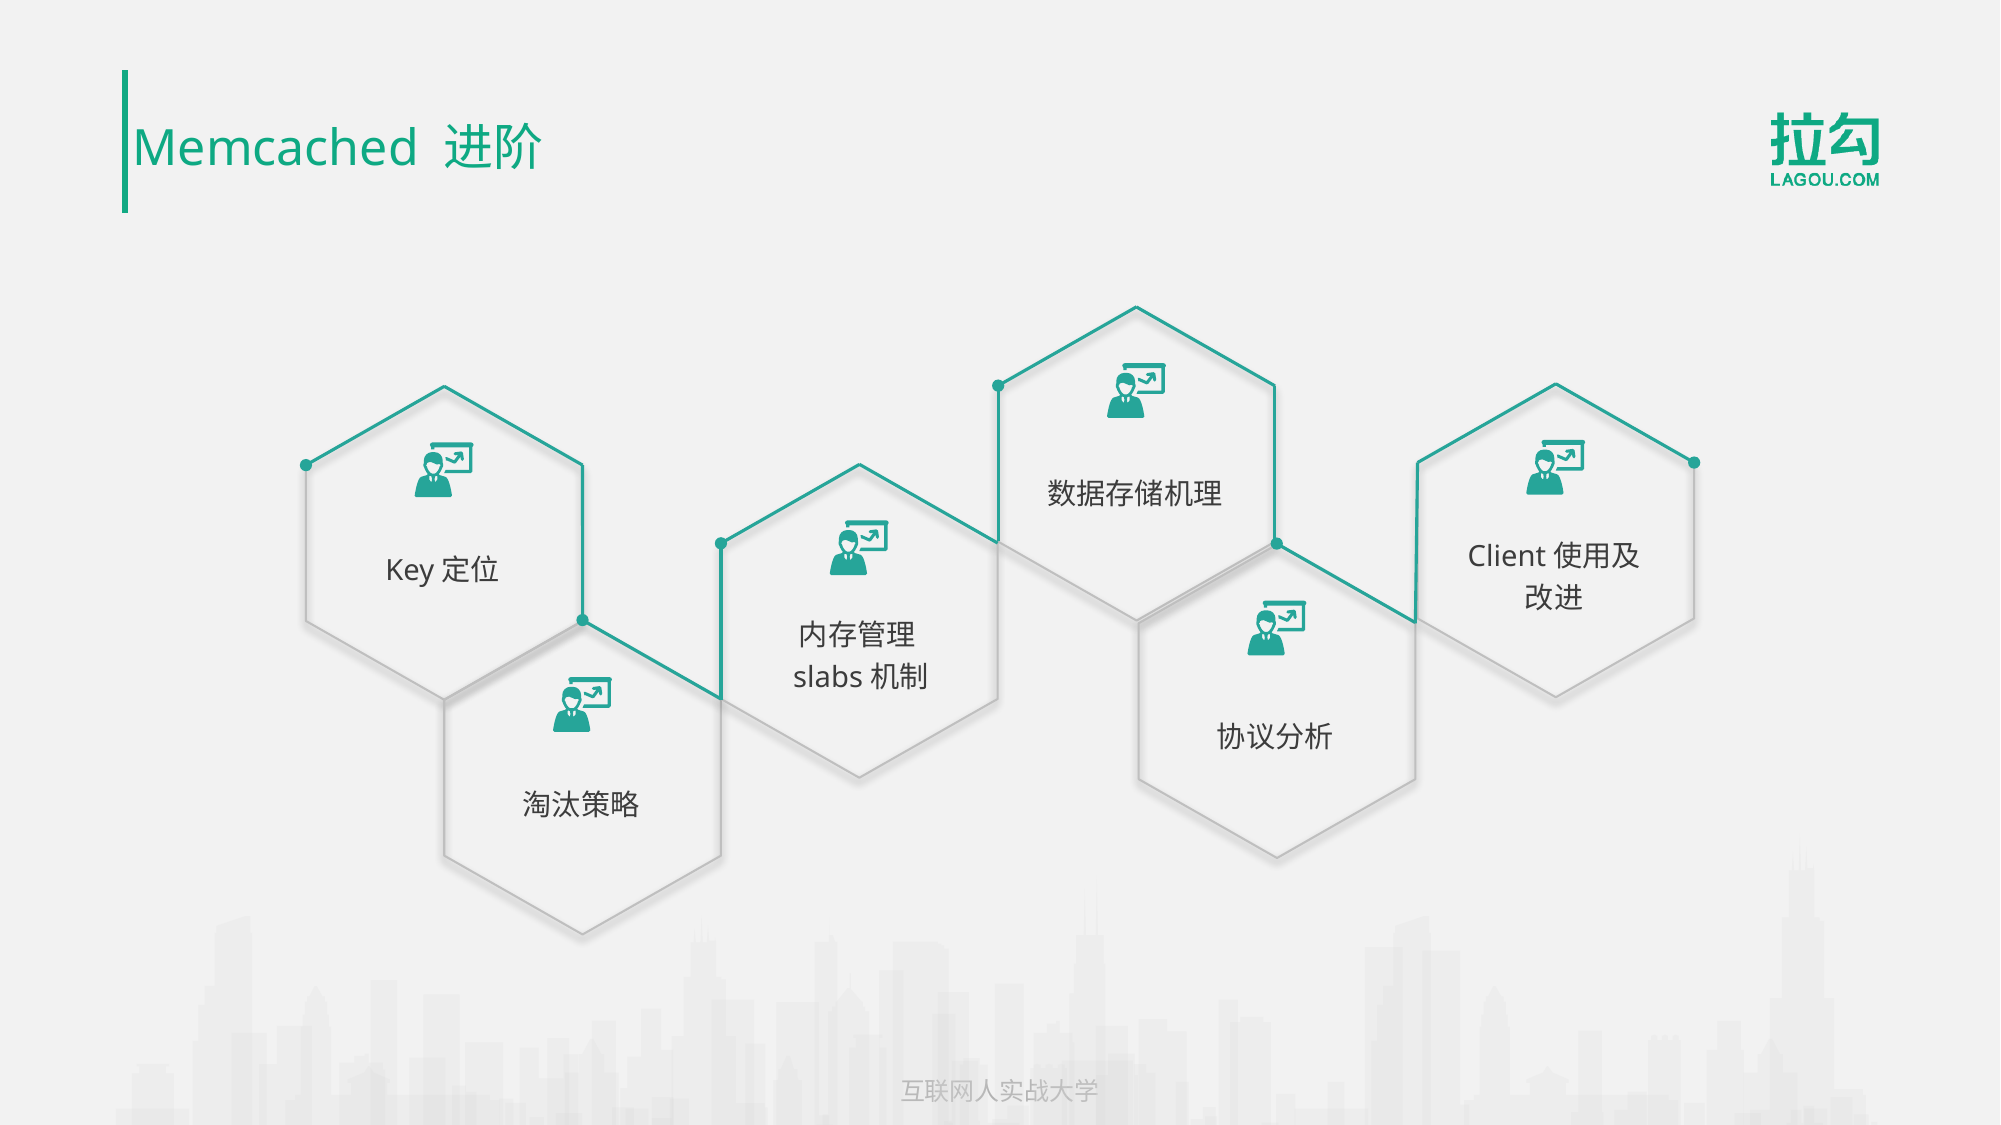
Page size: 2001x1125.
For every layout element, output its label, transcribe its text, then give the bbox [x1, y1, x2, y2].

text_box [115, 833, 1885, 1125]
picture [1851, 112, 1879, 186]
title Memcached 进阶 [124, 39, 1851, 259]
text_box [305, 306, 1695, 935]
